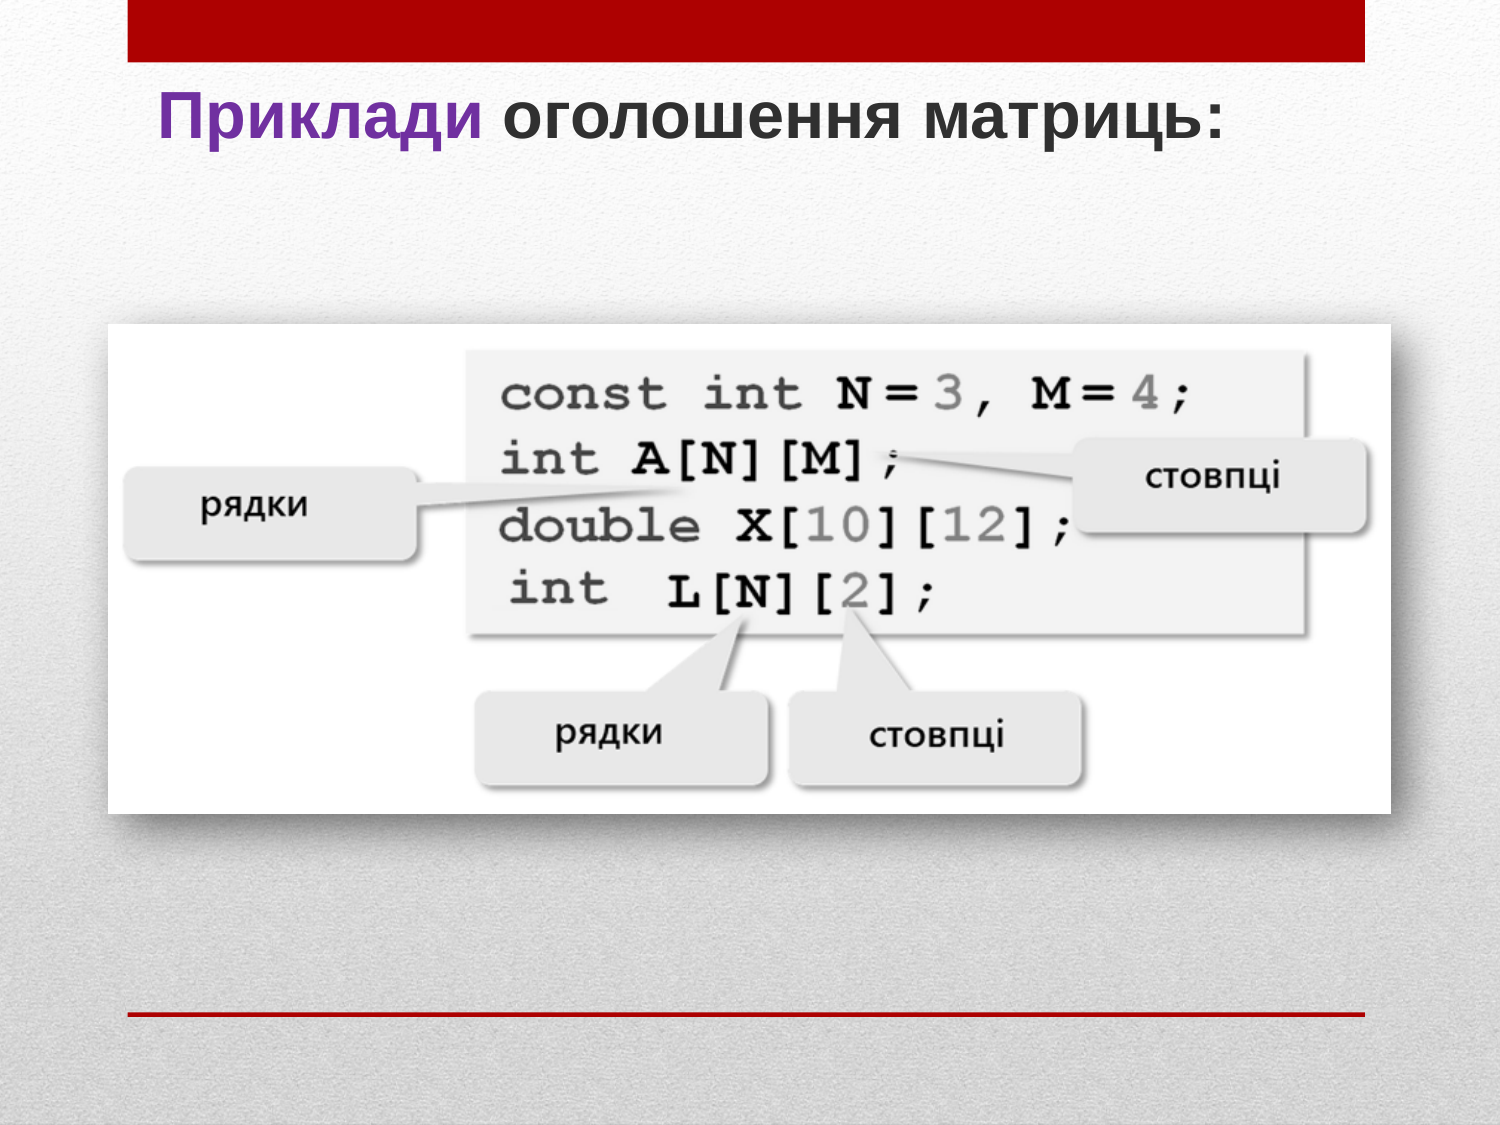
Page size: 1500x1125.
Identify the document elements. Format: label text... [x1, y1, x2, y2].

text_box Приклади оголошення матриць: [135, 64, 1364, 198]
picture [107, 323, 1392, 815]
